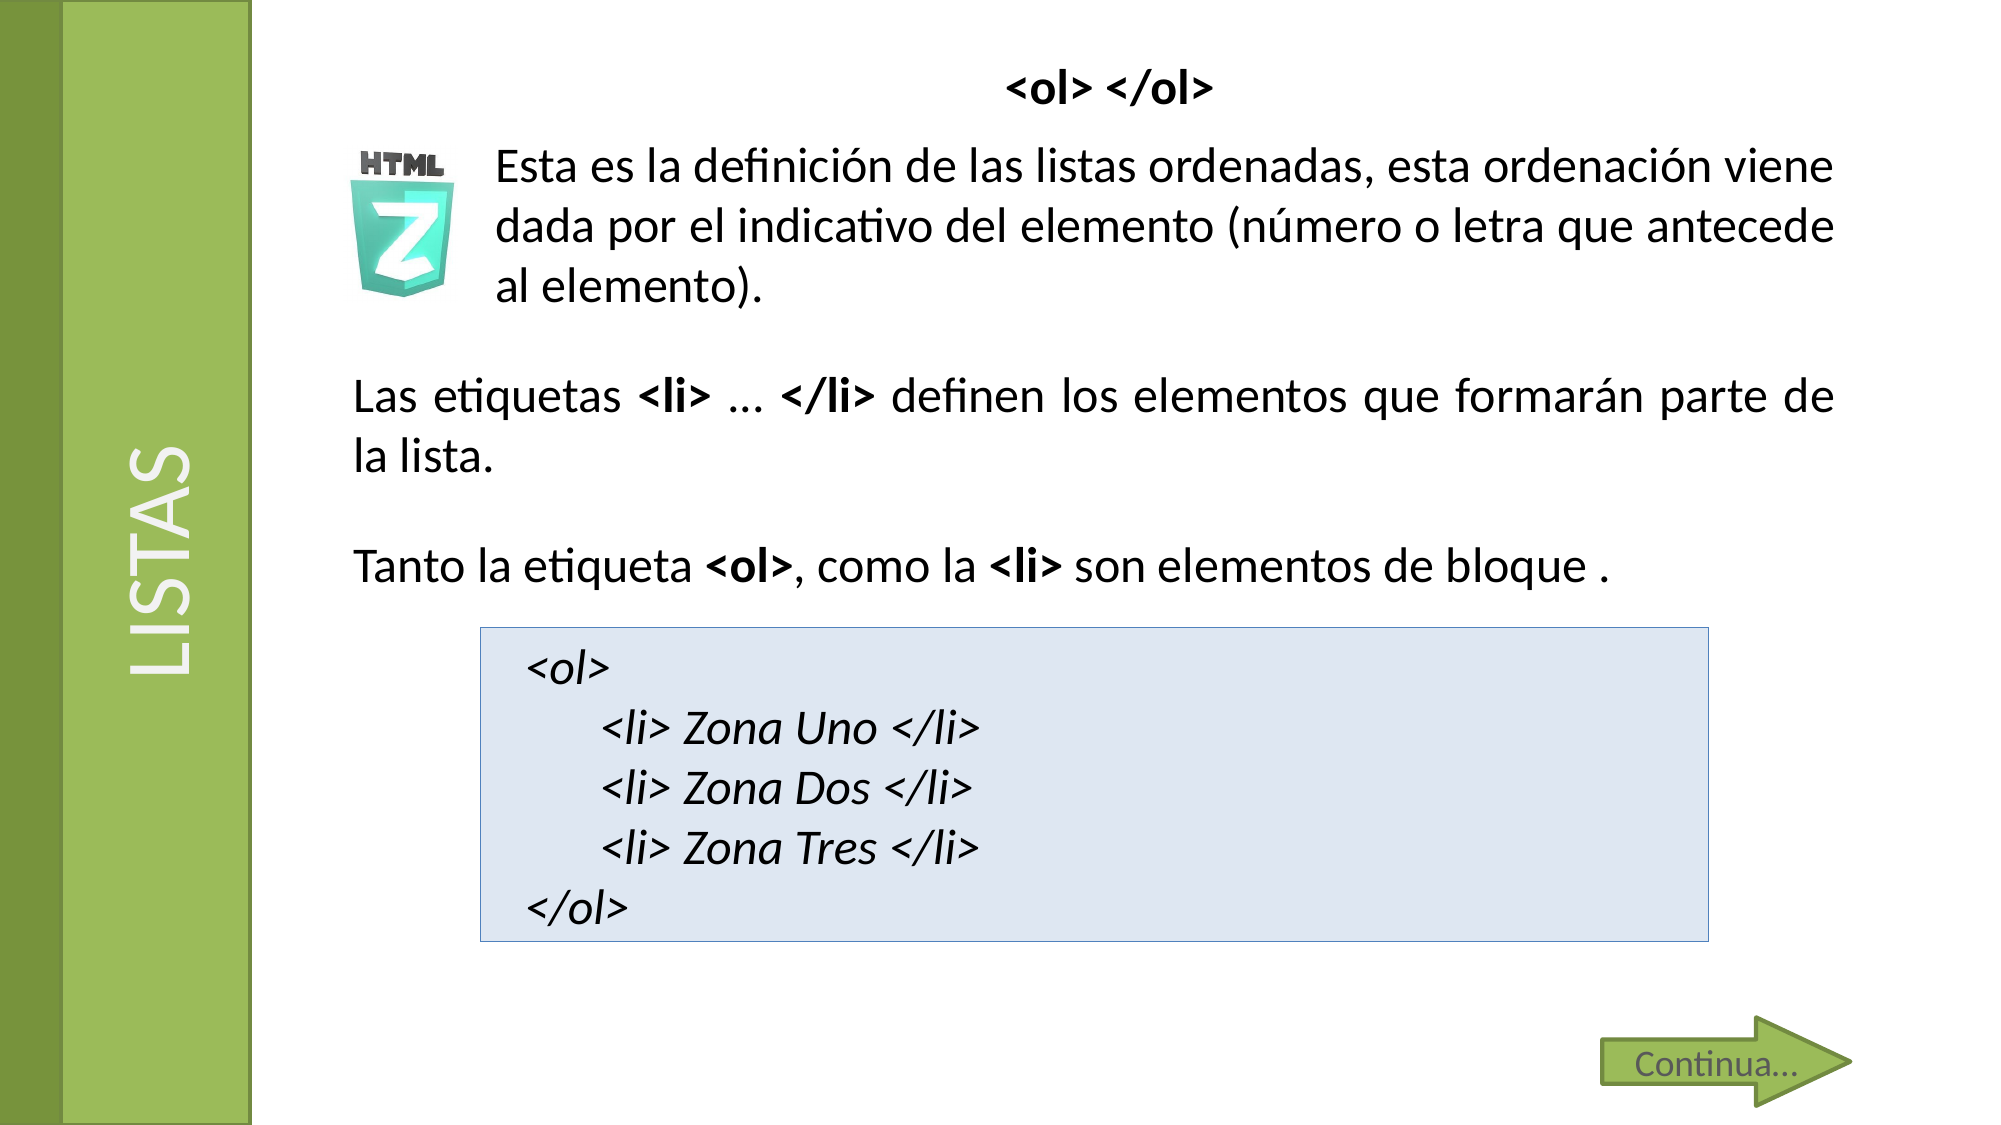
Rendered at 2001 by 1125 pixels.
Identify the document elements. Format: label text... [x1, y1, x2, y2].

picture [343, 145, 458, 303]
text_box <ol> </ol> [389, 46, 1831, 122]
text_box Las etiquetas <li> ... </li> definen los elementos que formarán parte de la lista. Tanto la etiqueta <ol>, como la <li> son elementos de bloque . [338, 355, 1851, 600]
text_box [0, 0, 251, 1125]
text_box <ol> <li> Zona Uno </li> <li> Zona Dos </li> <li> Zona Tres </li> </ol> [480, 627, 1709, 942]
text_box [1602, 1017, 1851, 1107]
text_box Esta es la definición de las listas ordenadas, esta ordenación viene dada por el indicativo del elemento (número o letra que antecede al elemento). [480, 125, 1851, 321]
